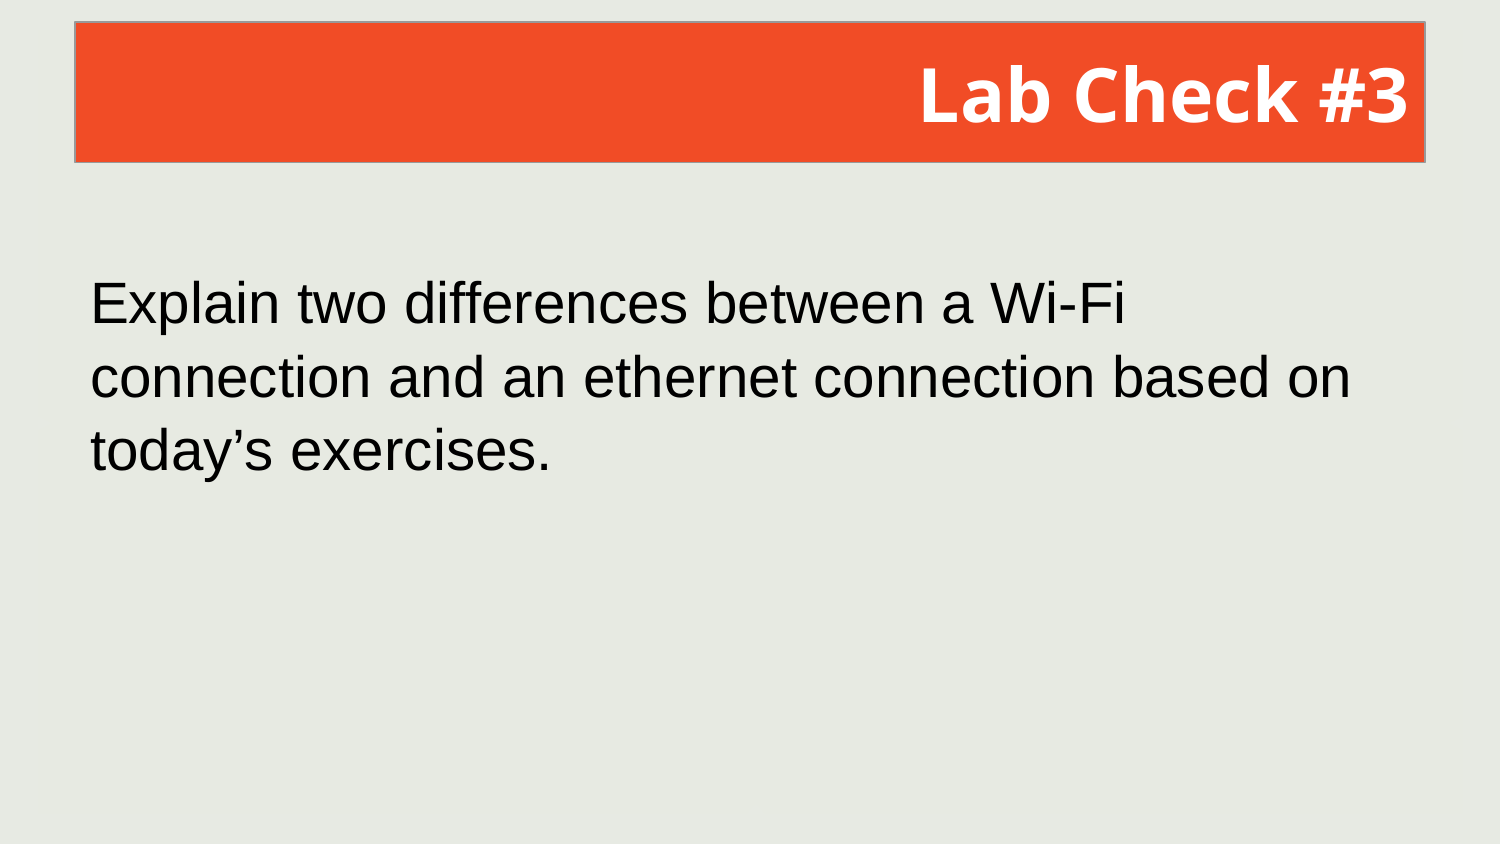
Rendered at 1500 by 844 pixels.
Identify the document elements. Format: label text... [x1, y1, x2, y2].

list Explain two differences between a Wi-Fi connection and an ethernet connection based on today’s exercises. [75, 246, 1425, 528]
title Lab Check #3 [74, 21, 1426, 163]
